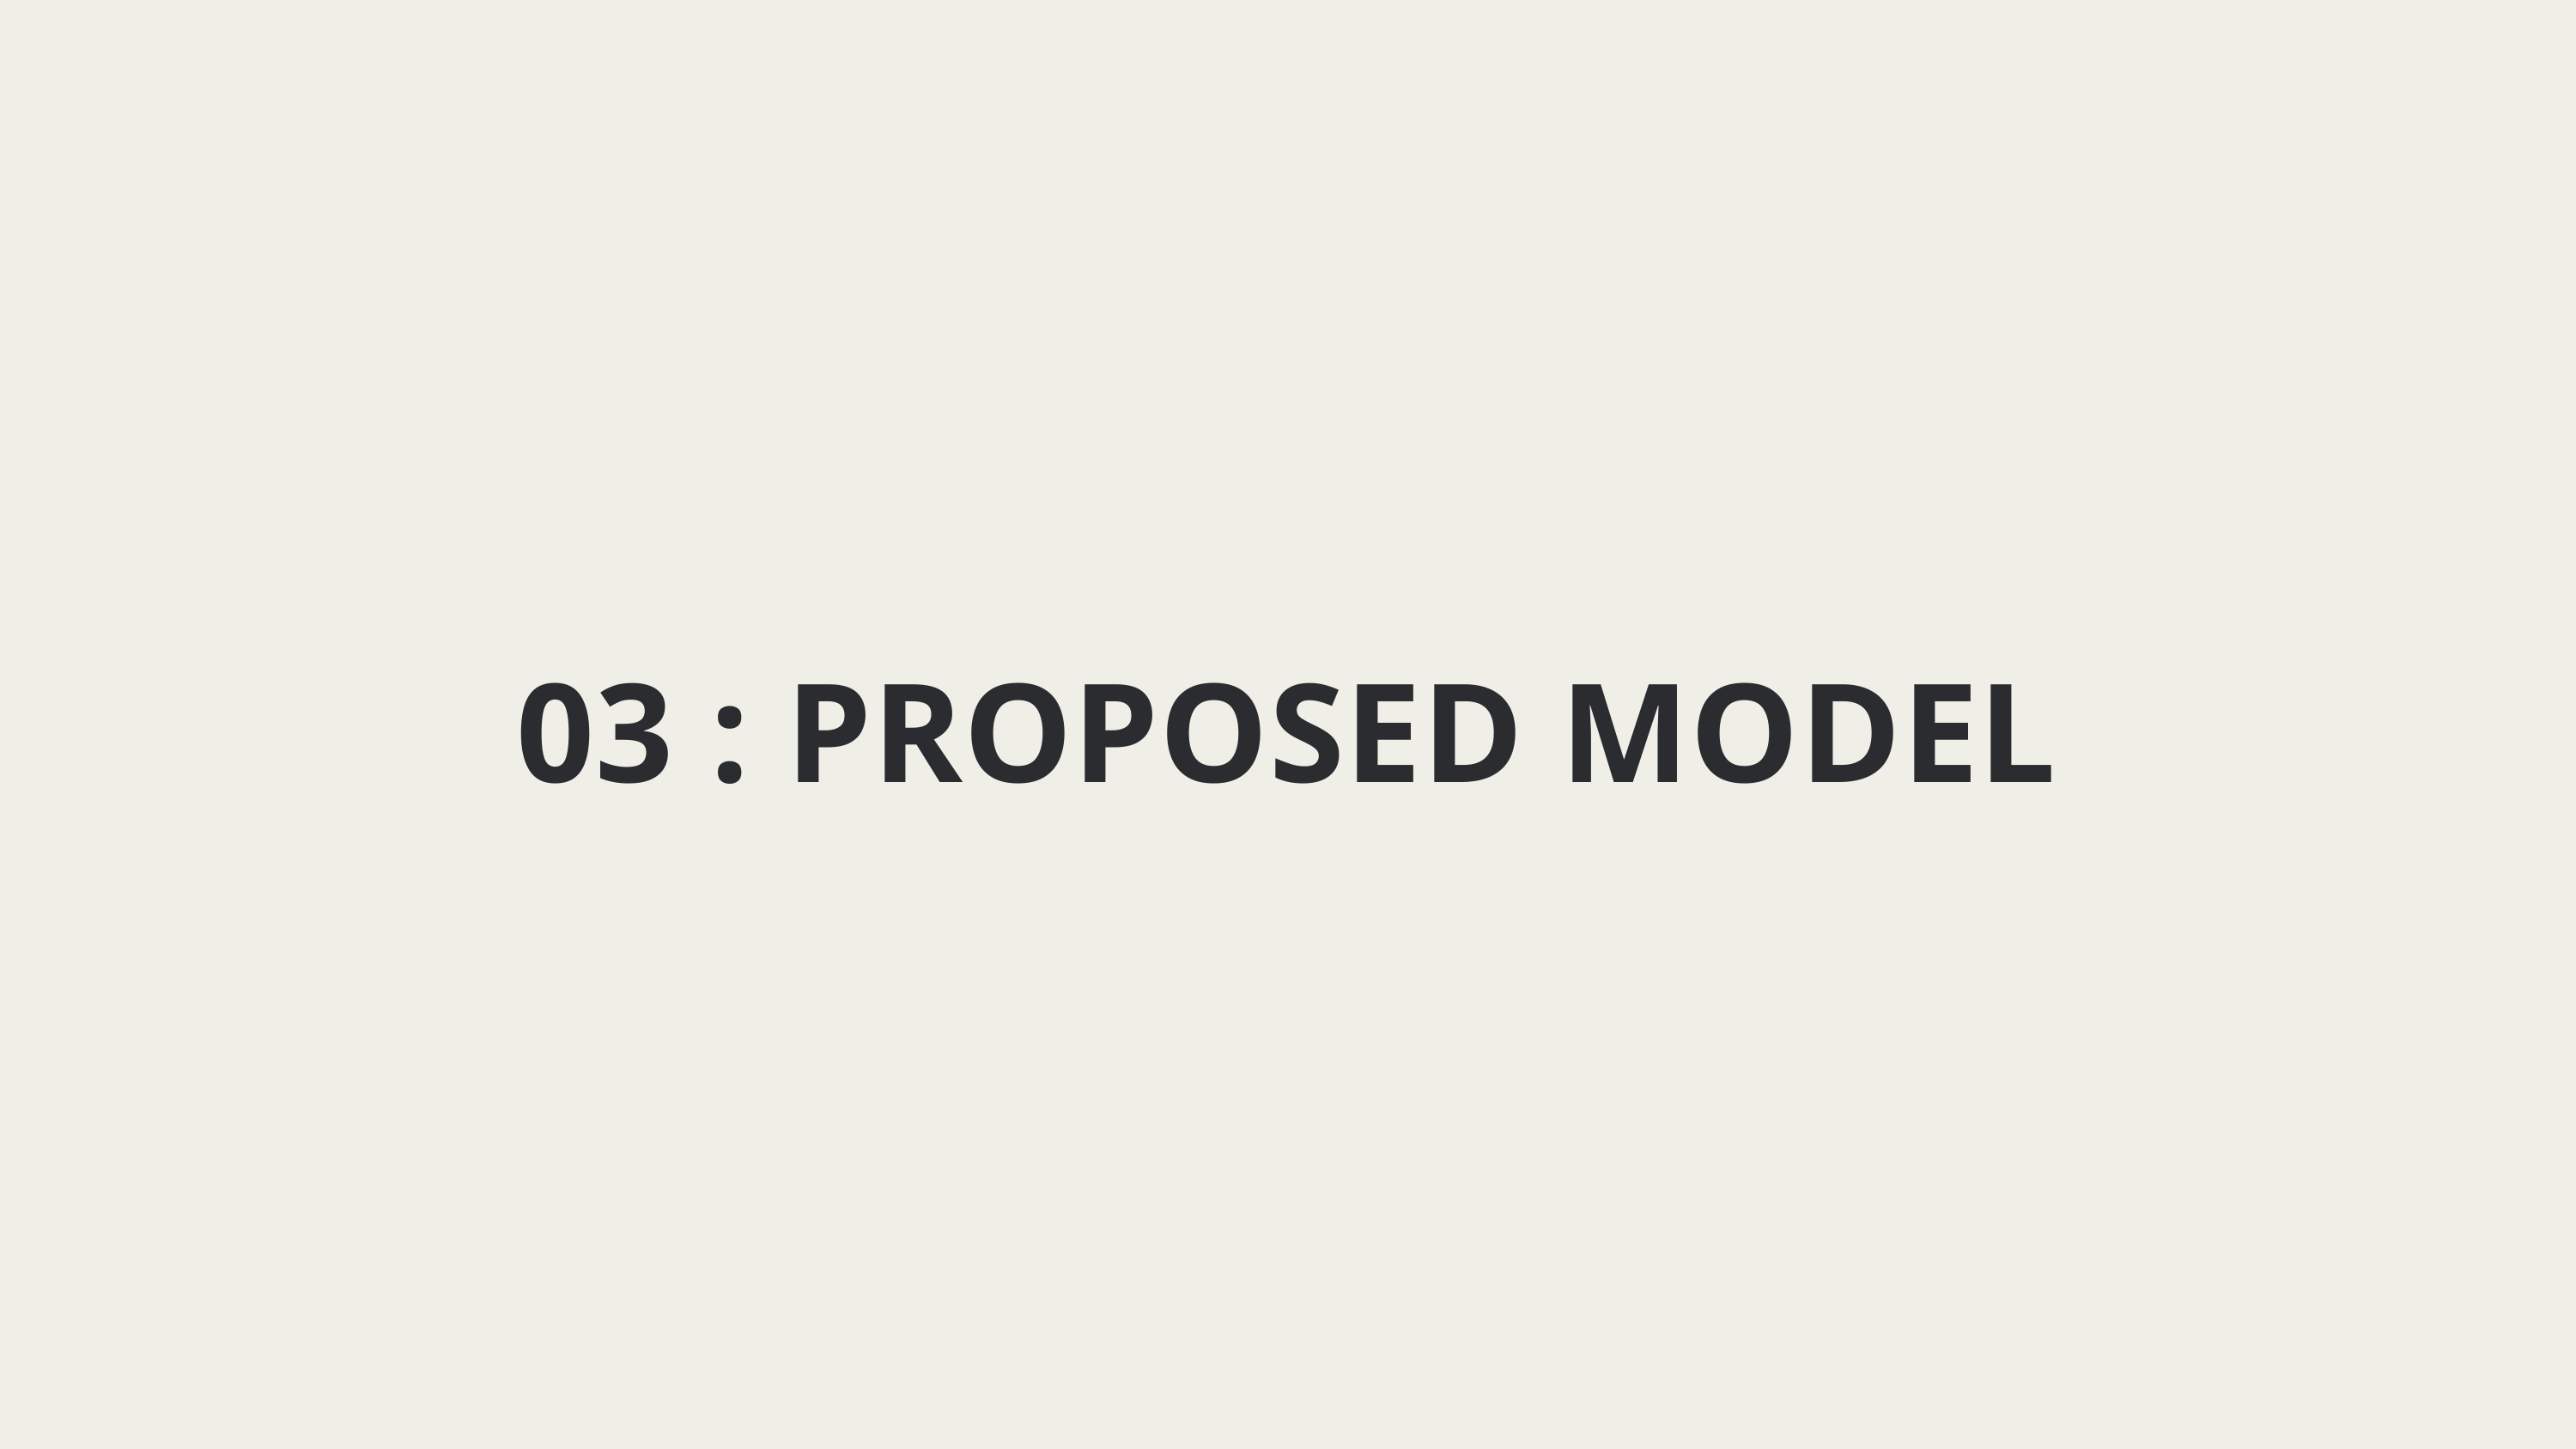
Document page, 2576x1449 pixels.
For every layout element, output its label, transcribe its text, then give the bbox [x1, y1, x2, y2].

text_box 03 : PROPOSED MODEL [491, 632, 2085, 810]
